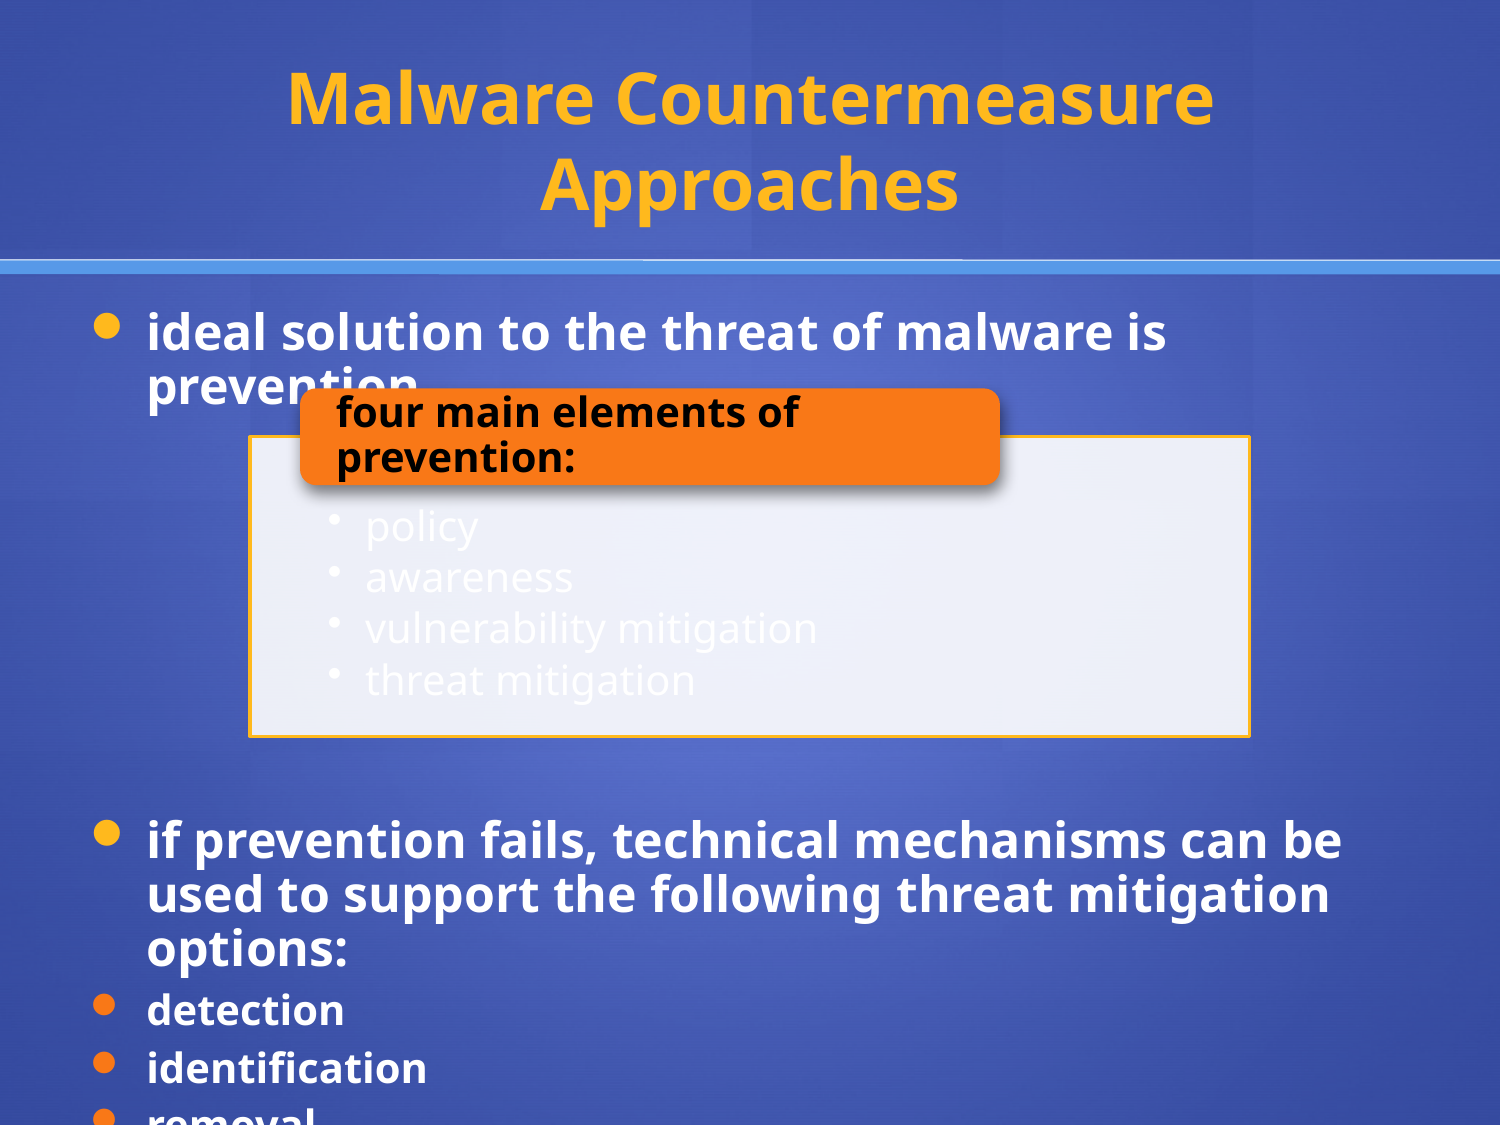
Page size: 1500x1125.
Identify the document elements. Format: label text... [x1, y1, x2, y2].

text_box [248, 228, 1251, 897]
title Malware Countermeasure Approaches [75, 45, 1425, 233]
list ideal solution to the threat of malware is prevention if prevention fails, technical mechanisms can be used to support the following threat mitigation options: detection identification removal [75, 299, 1425, 1075]
